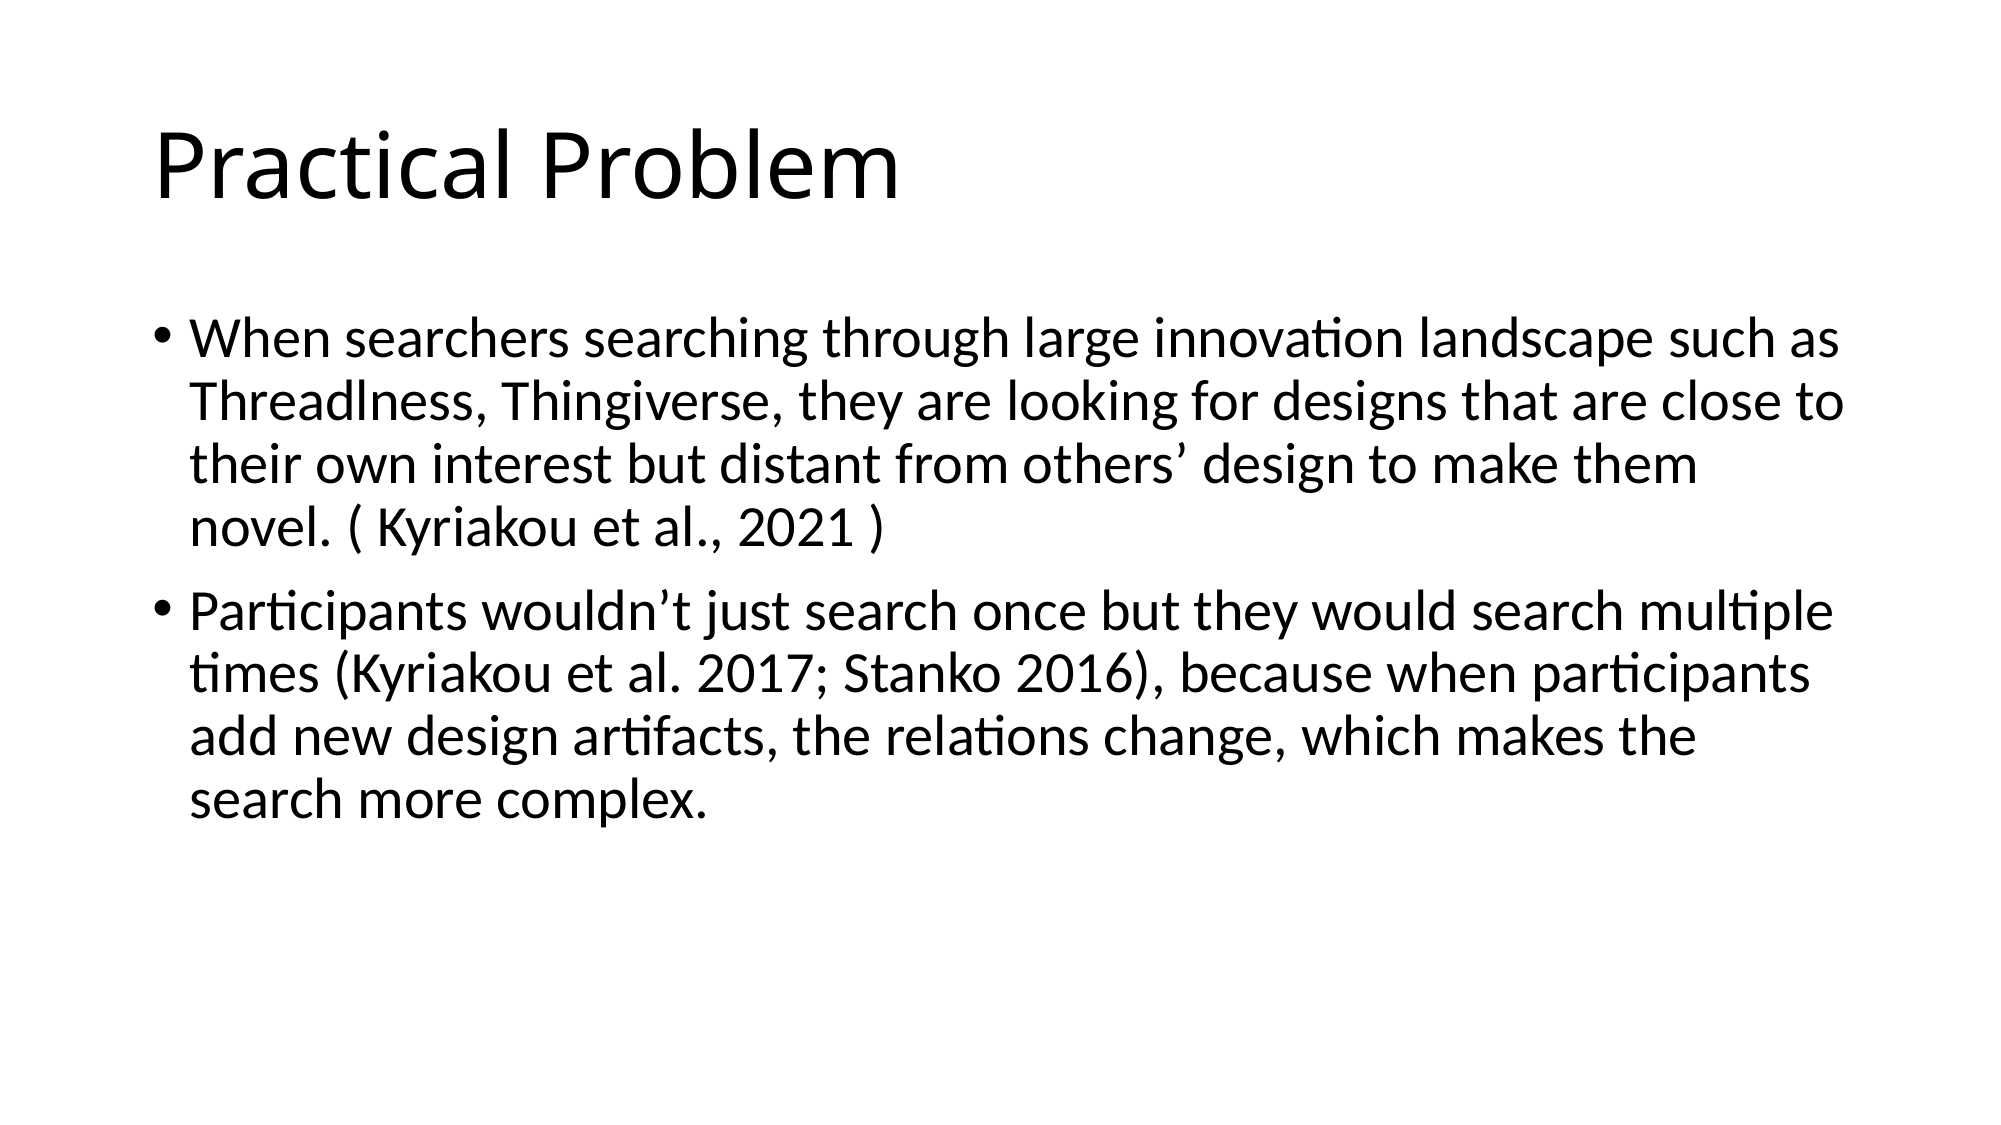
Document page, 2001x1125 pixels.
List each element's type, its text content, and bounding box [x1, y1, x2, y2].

list When searchers searching through large innovation landscape such as Threadlness, Thingiverse, they are looking for designs that are close to their own interest but distant from others’ design to make them novel. ( Kyriakou et al., 2021 ) Participants wouldn’t just search once but they would search multiple times (Kyriakou et al. 2017; Stanko 2016), because when participants add new design artifacts, the relations change, which makes the search more complex. [137, 299, 1863, 1014]
title Practical Problem [137, 59, 1863, 278]
